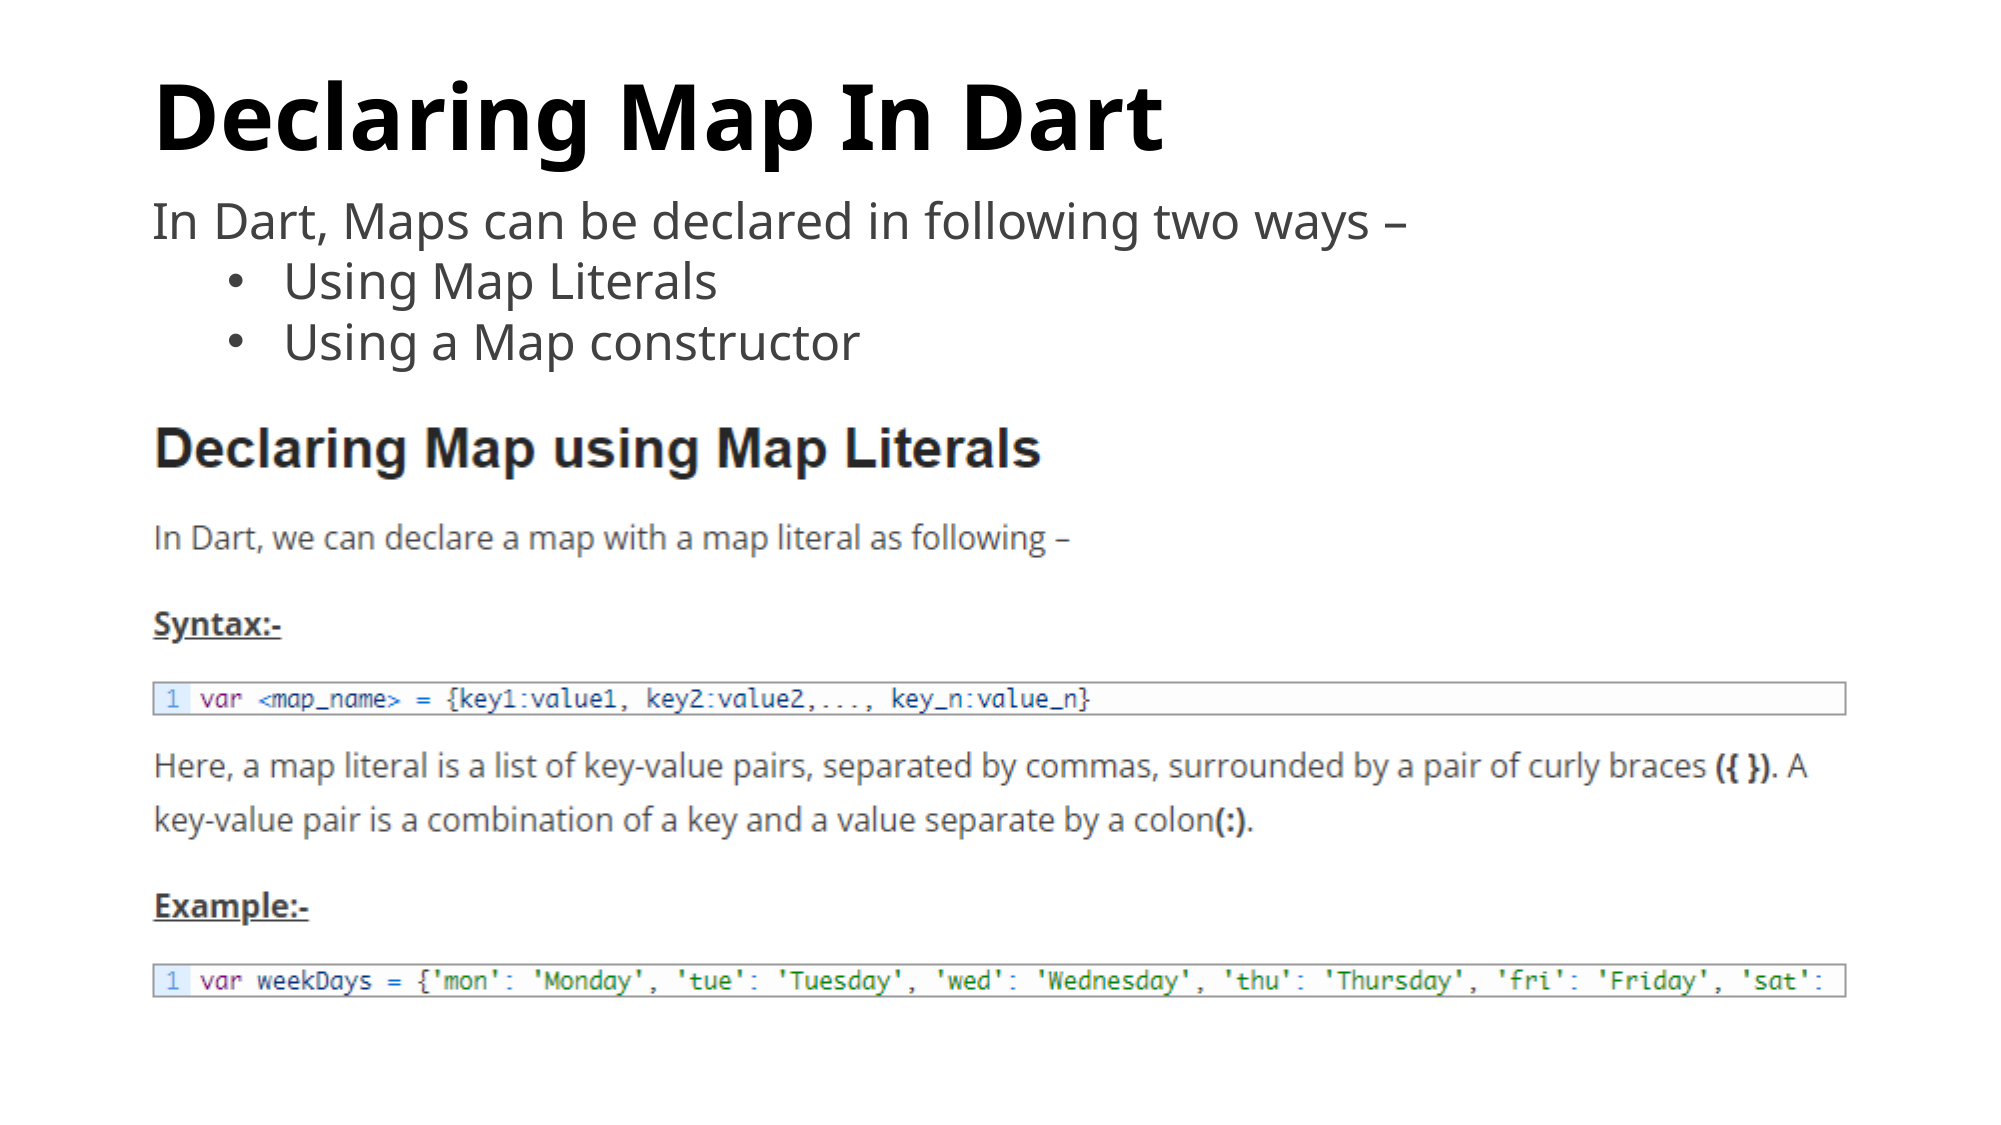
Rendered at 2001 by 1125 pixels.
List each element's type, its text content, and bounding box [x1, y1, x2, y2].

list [137, 404, 1863, 1038]
title Declaring Map In Dart [137, 59, 1863, 182]
text_box In Dart, Maps can be declared in following two ways – Using Map Literals Using a Map constructor [137, 182, 1915, 378]
